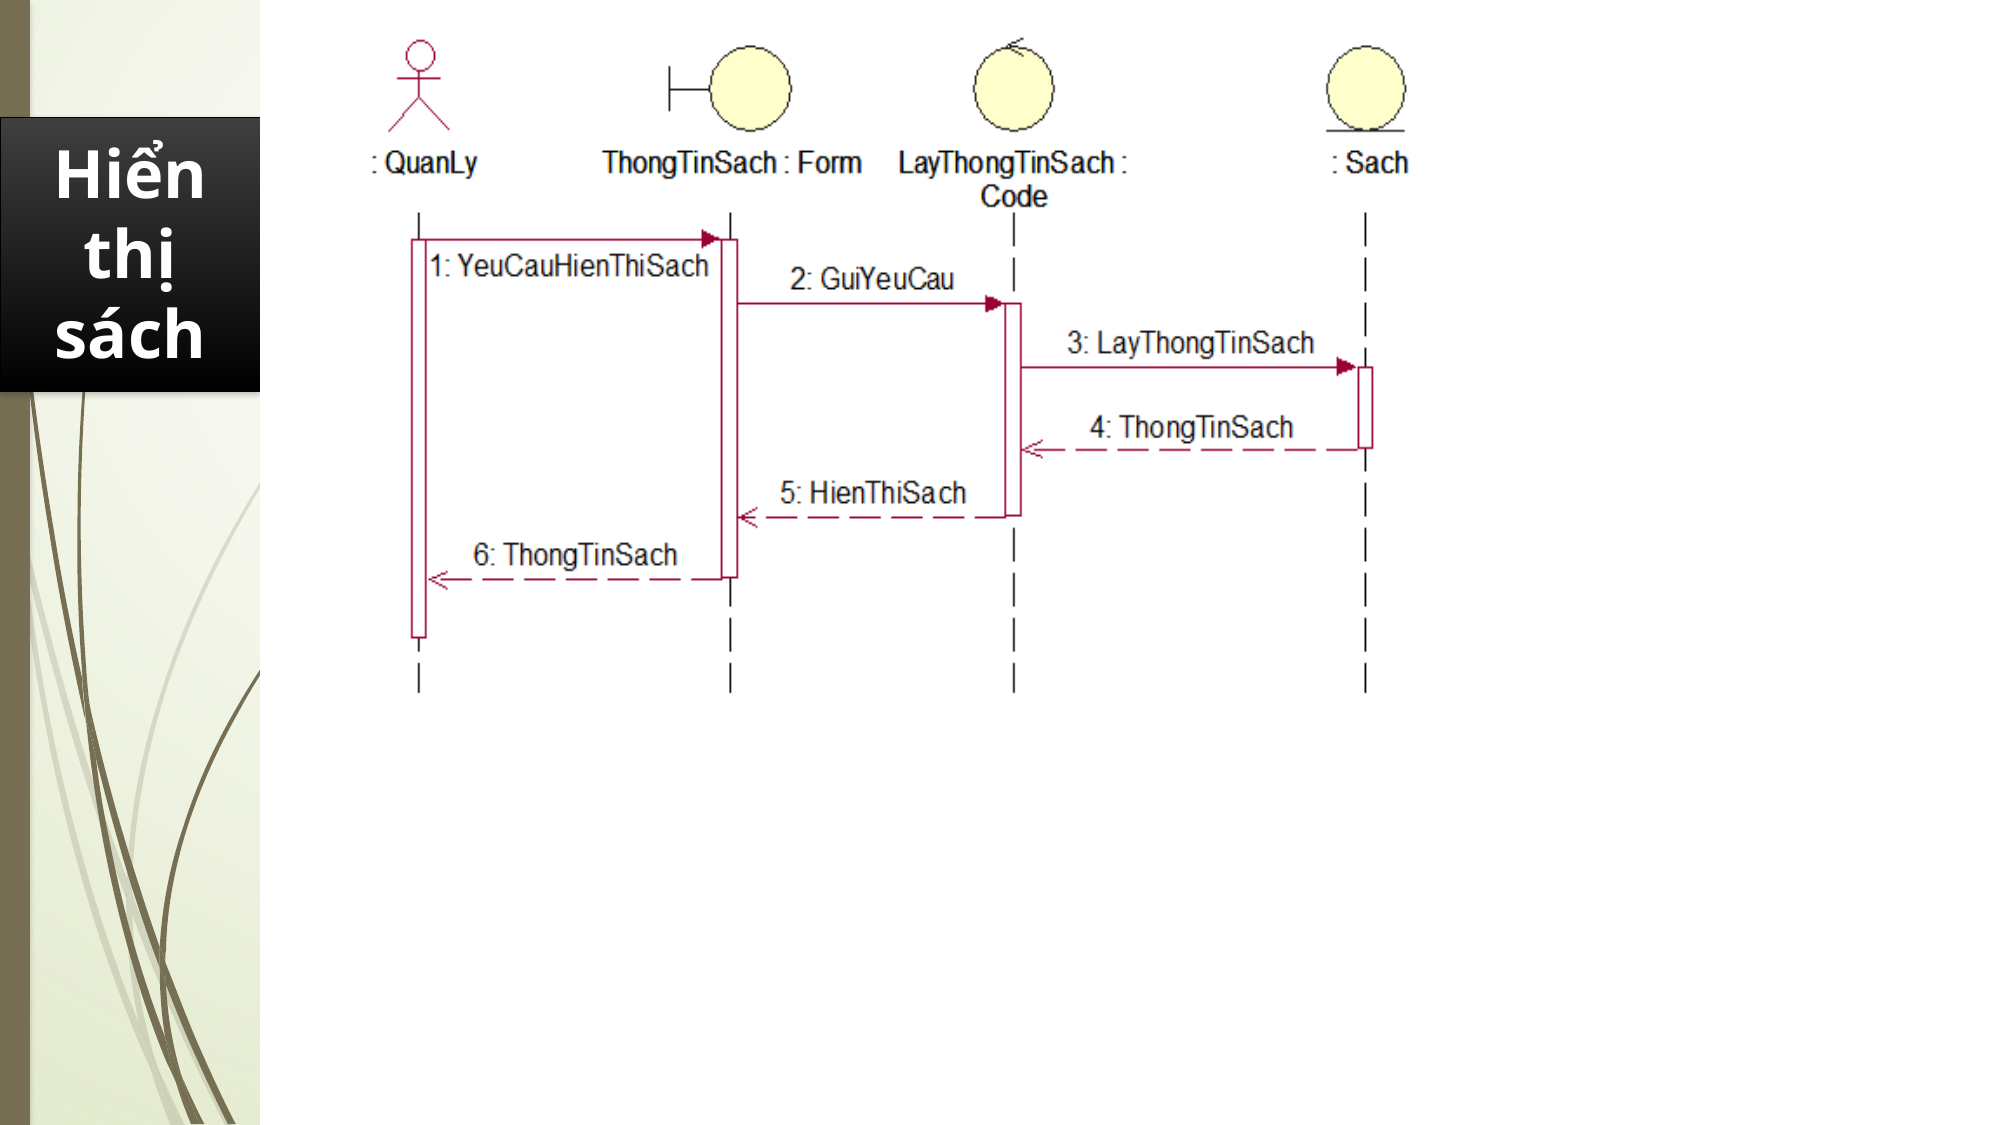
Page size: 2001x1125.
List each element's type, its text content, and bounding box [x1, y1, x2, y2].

text_box Hiển thị sách [0, 117, 255, 392]
picture [260, 0, 2000, 1125]
